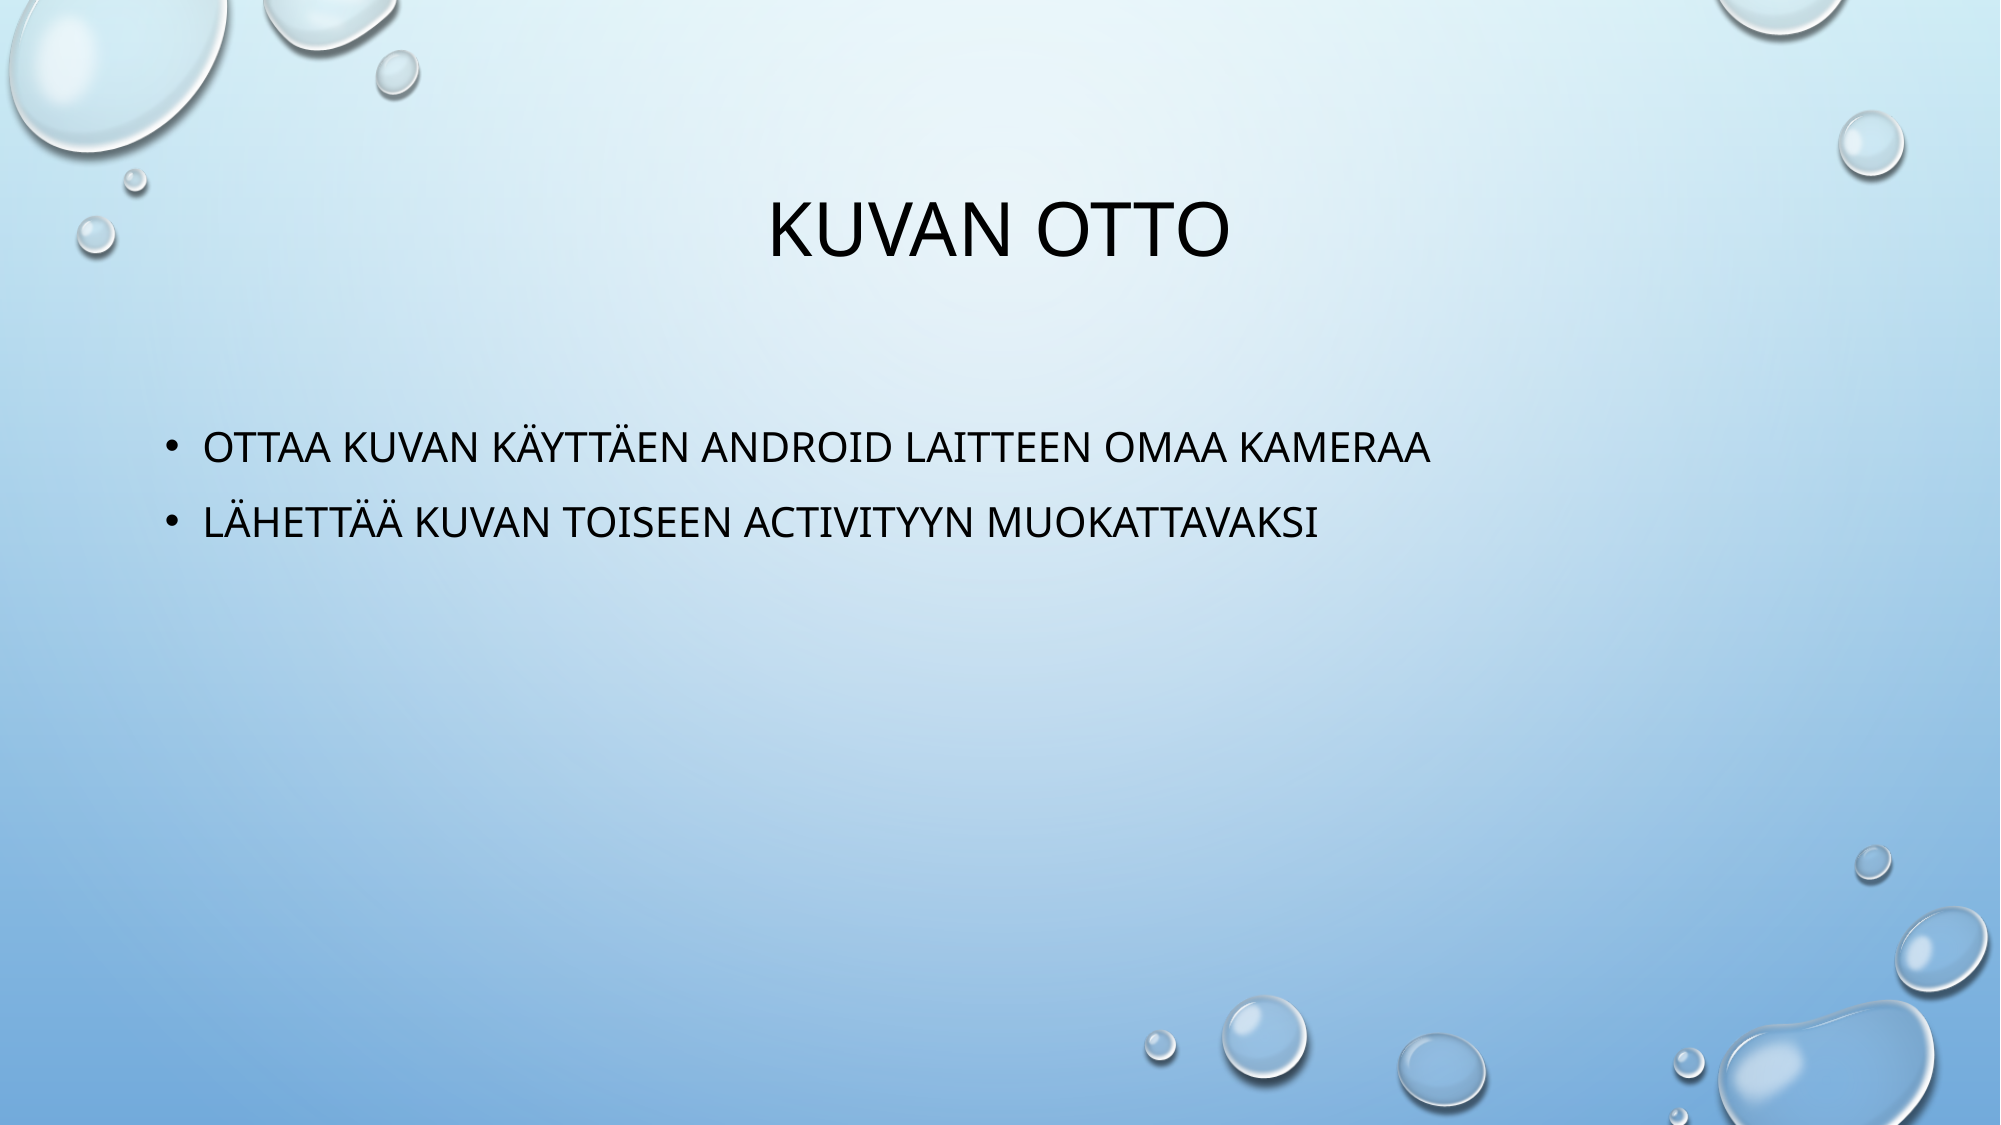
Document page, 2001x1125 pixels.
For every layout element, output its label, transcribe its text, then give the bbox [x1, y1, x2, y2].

title KUVAN OTTO [149, 101, 1851, 364]
list OTTAA KUVAN KÄYTTÄEN ANDROID LAITTEEN OMAA KAMERAA LÄHETTÄÄ KUVAN TOISEEN ACTIVITYYN MUOKATTAVAKSI [149, 388, 1850, 950]
picture [0, 0, 2000, 1125]
